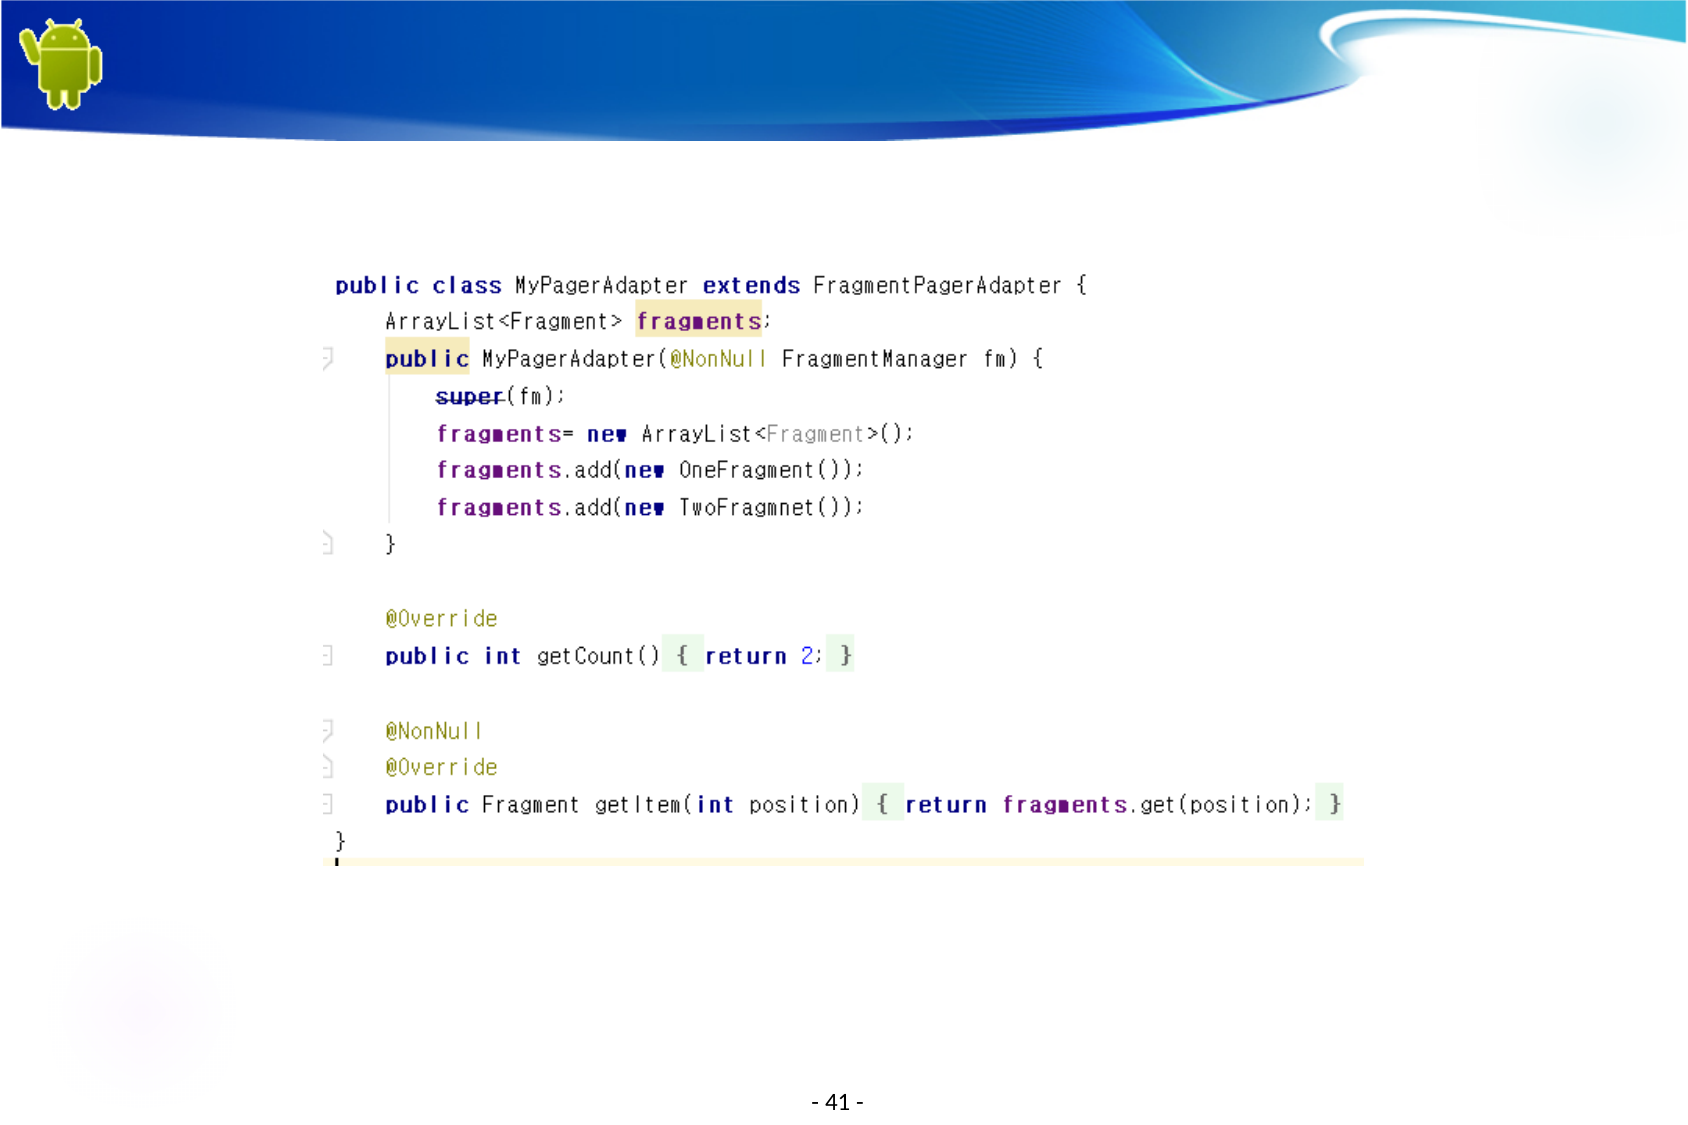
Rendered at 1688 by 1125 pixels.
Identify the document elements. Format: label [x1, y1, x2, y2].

picture [0, 0, 1688, 141]
picture [323, 259, 1365, 866]
